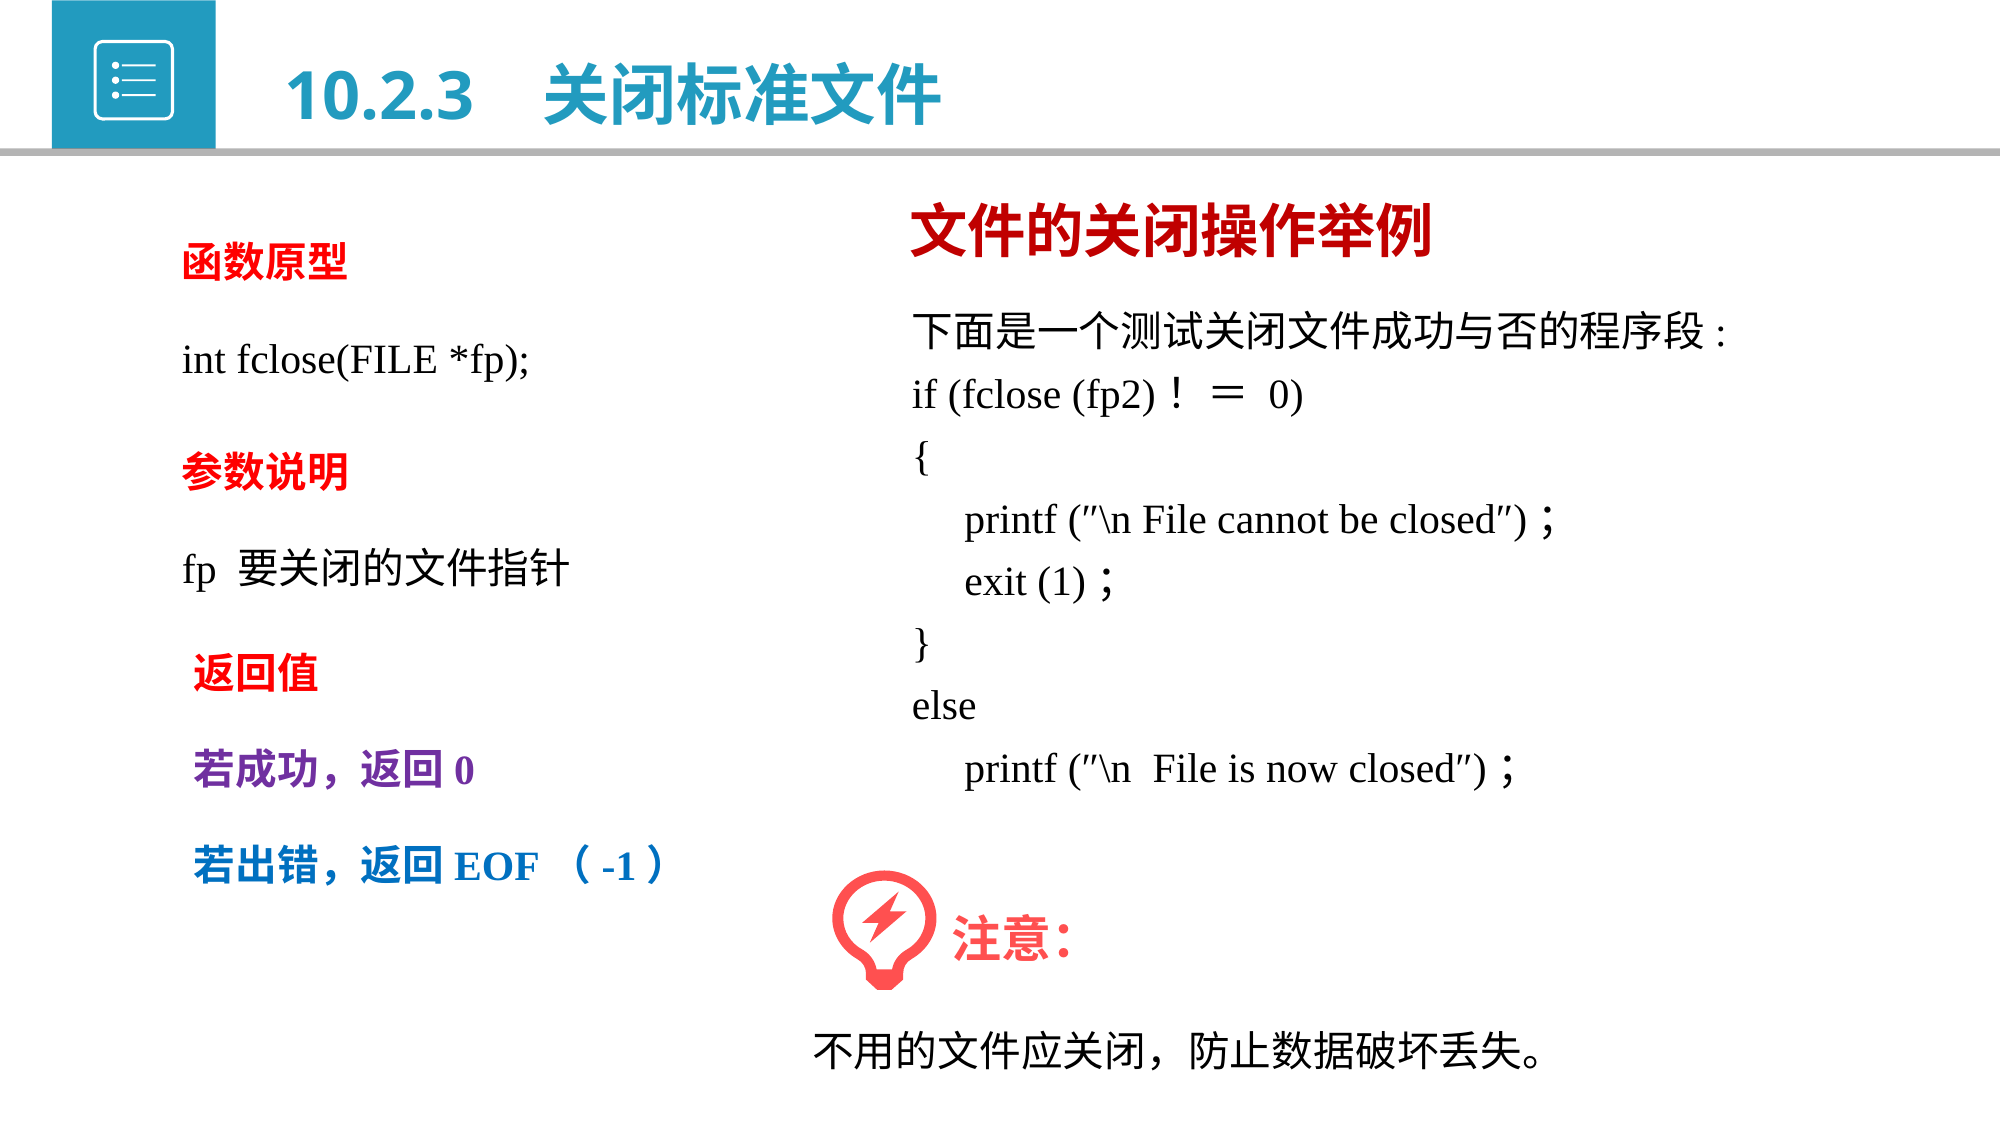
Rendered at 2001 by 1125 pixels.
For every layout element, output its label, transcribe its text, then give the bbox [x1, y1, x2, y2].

text_box 函数原型 int fclose(FILE *fp); [167, 203, 743, 389]
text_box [713, 870, 1670, 1084]
text_box 下面是一个测试关闭文件成功与否的程序段: if (fclose (fp2)！＝ 0) { printf (″\n File cannot be closed″)； exit (1)； } else printf (″\n File is now closed″)； [906, 294, 1797, 813]
text_box 返回值 若成功，返回0 若出错，返回EOF（-1） [178, 614, 1306, 896]
text_box 参数说明 fp 要关闭的文件指针 [167, 413, 837, 599]
text_box 10.2.3 关闭标准文件 [269, 45, 959, 141]
text_box 文件的关闭操作举例 [909, 193, 1434, 264]
